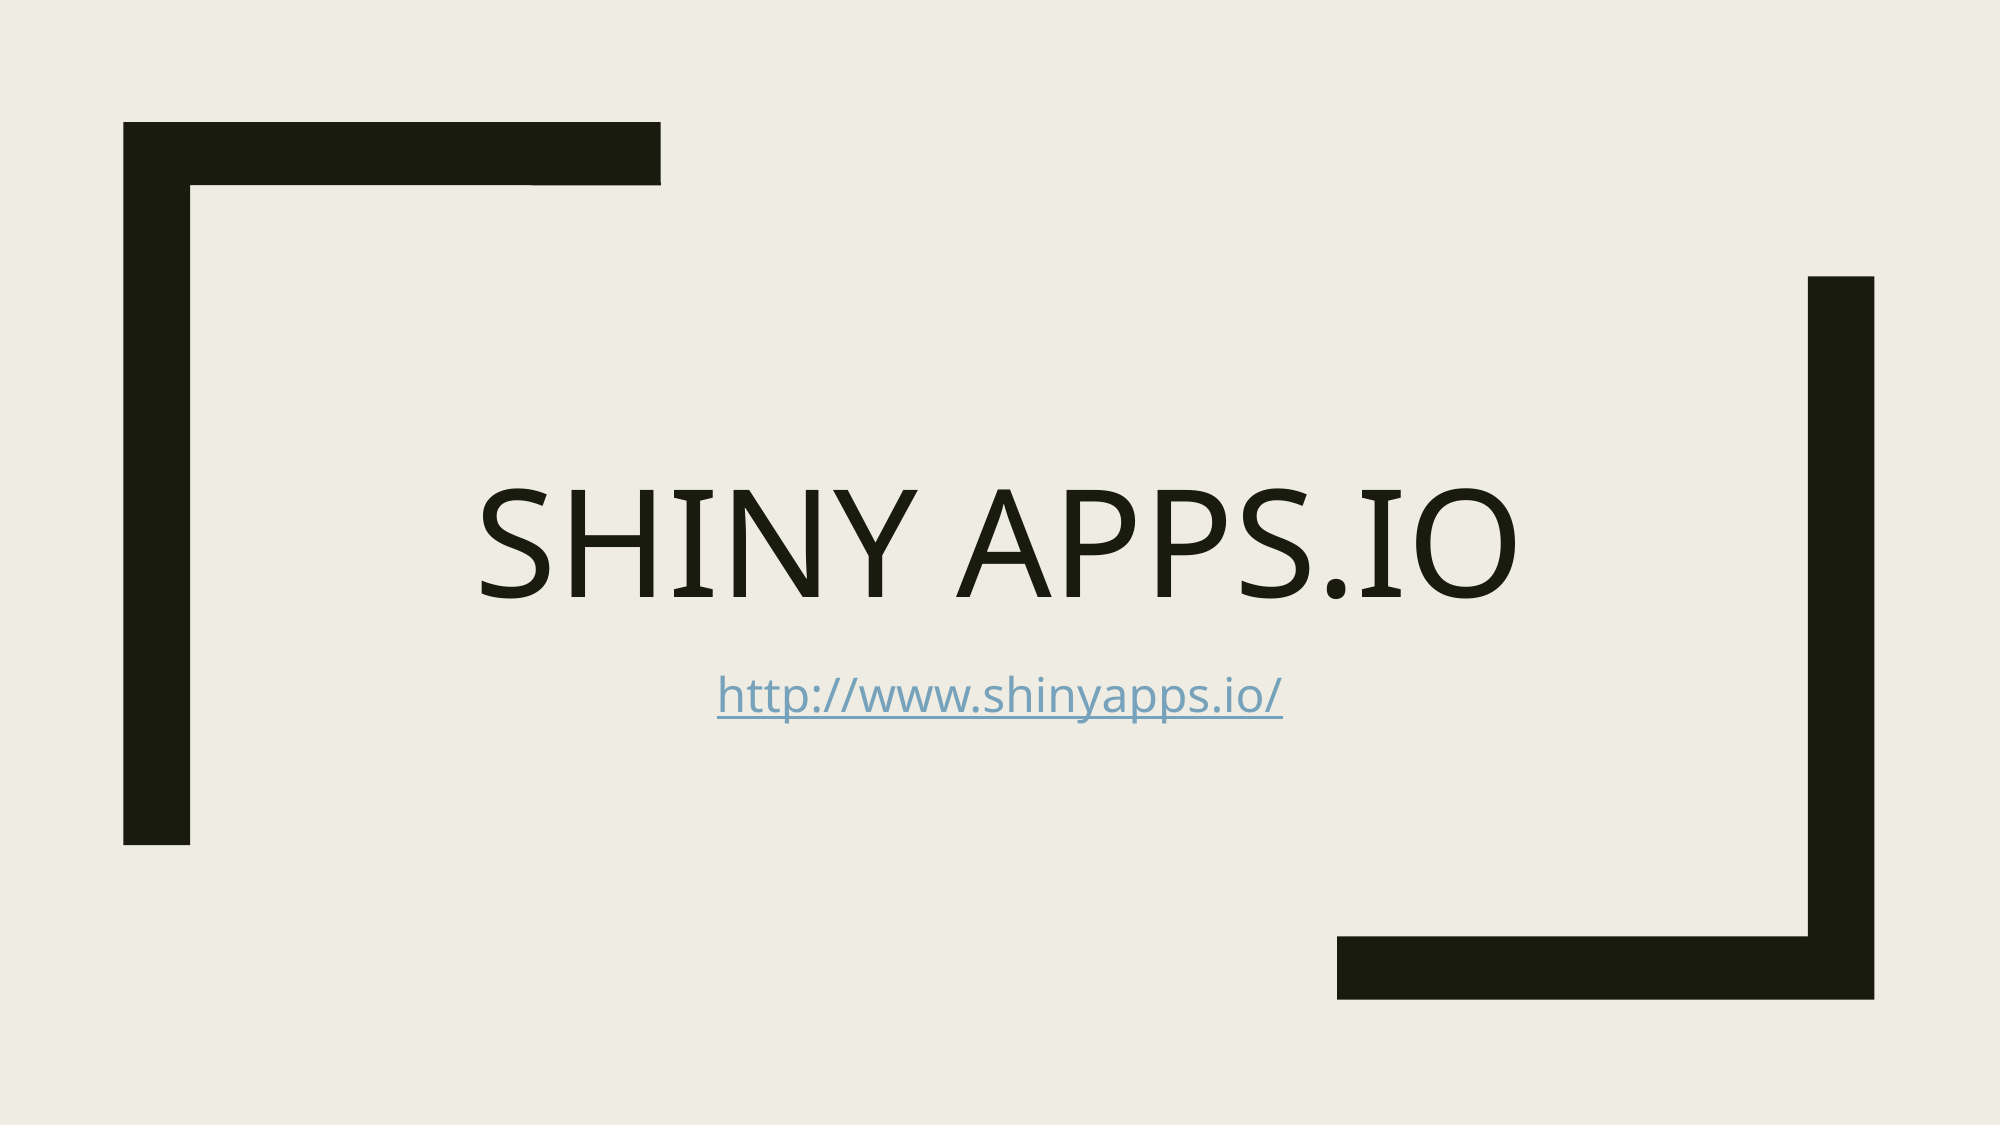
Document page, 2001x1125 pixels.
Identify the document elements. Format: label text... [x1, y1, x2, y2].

title Shiny Apps.io [314, 293, 1686, 638]
subtitle http://www.shinyapps.io/ [439, 649, 1561, 828]
